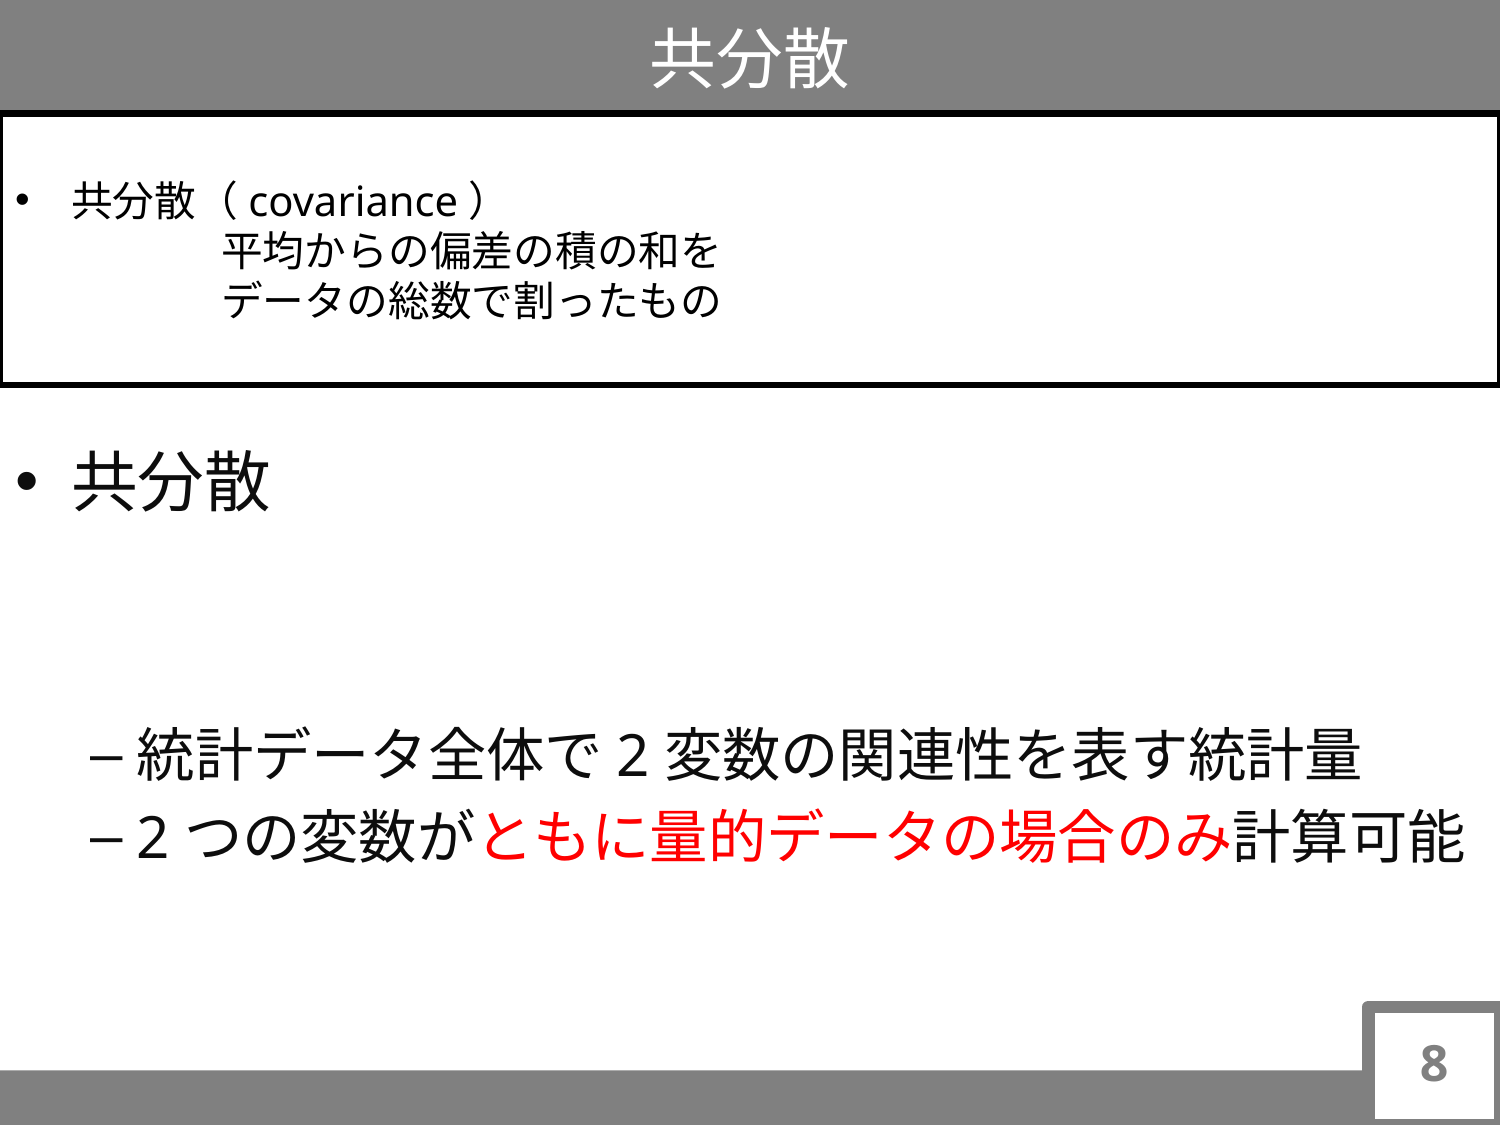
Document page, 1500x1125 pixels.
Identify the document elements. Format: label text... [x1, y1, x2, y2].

slide_number 8 [1362, 1001, 1500, 1125]
title 共分散 [0, 0, 1500, 110]
